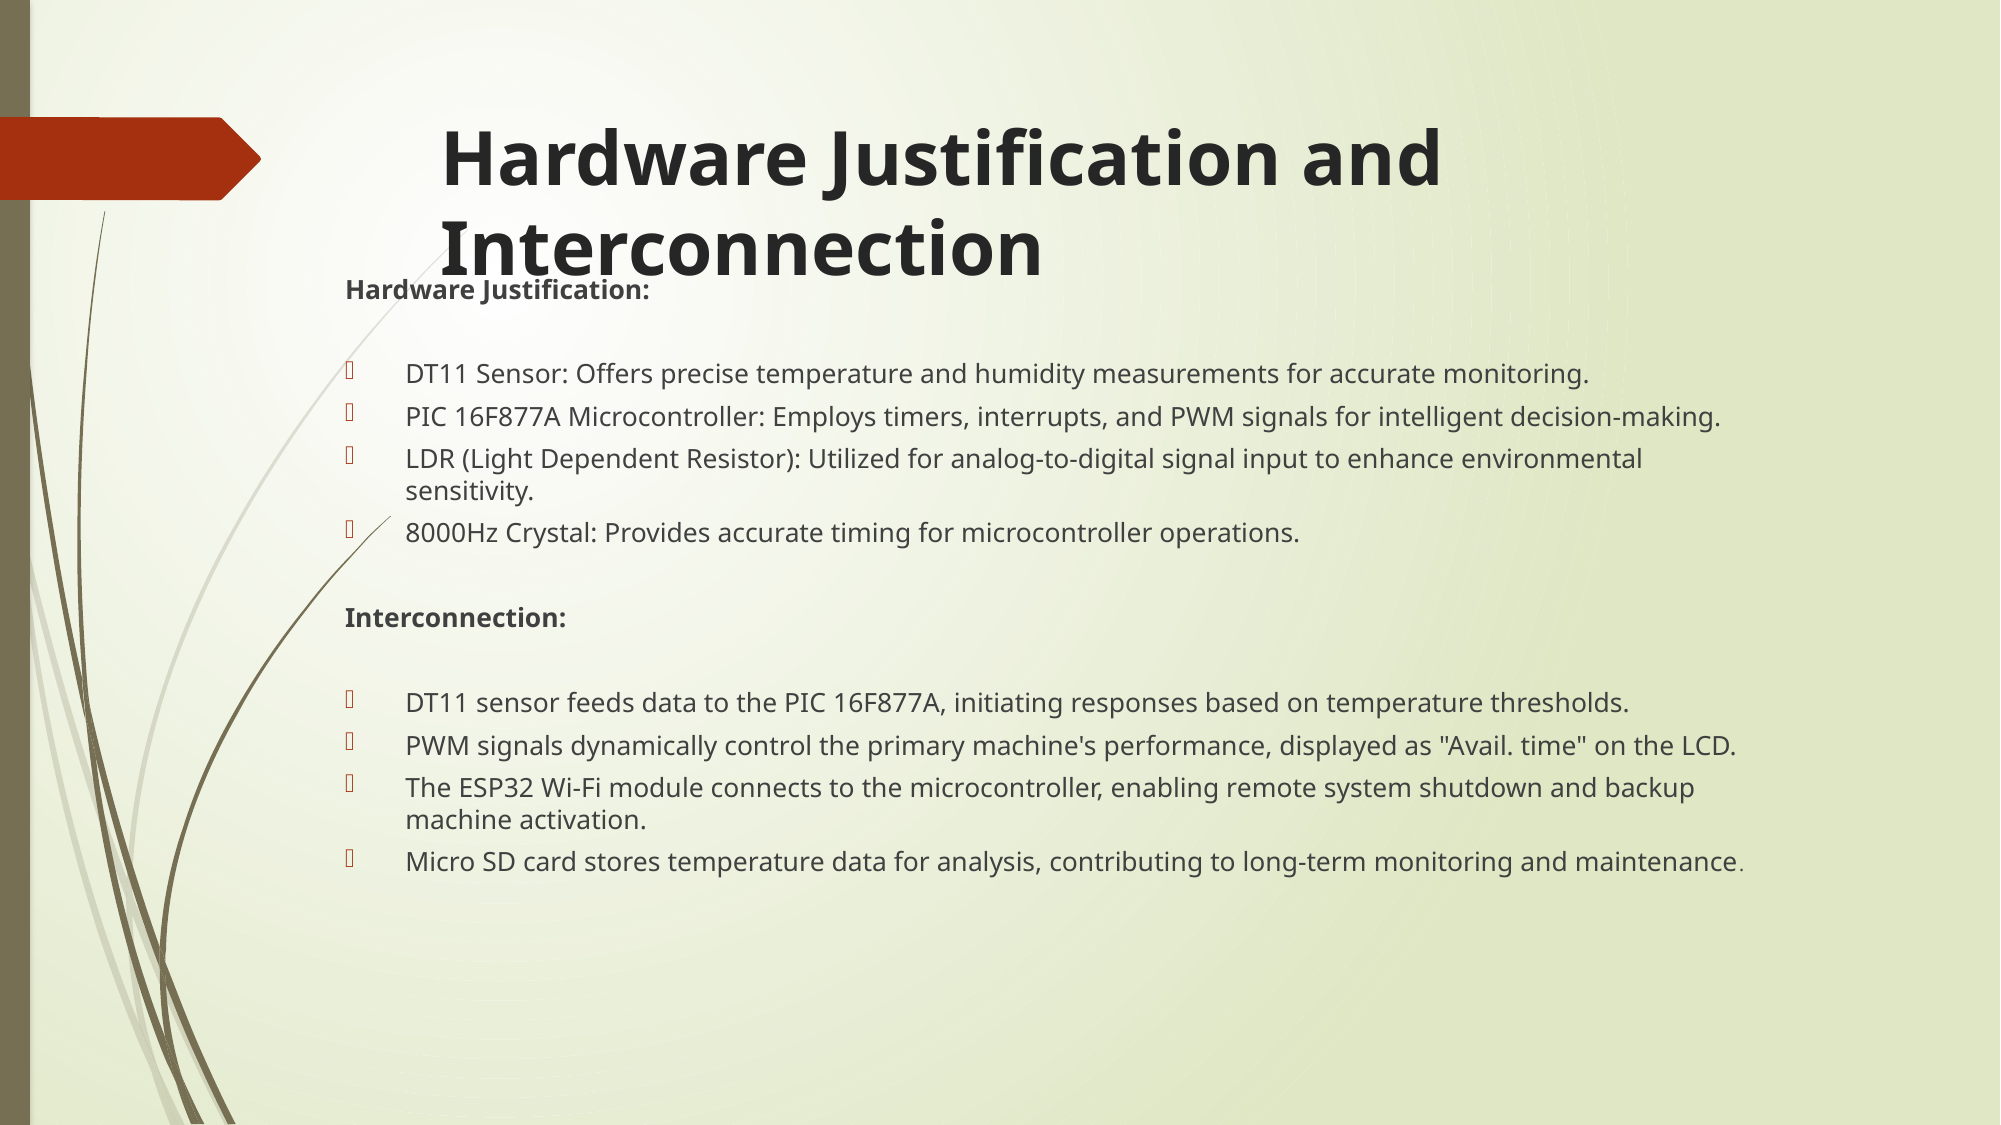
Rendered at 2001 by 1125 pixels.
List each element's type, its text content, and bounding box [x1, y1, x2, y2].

title Hardware Justification and Interconnection [425, 102, 1888, 313]
list Hardware Justification: DT11 Sensor: Offers precise temperature and humidity measurements for accurate monitoring. PIC 16F877A Microcontroller: Employs timers, interrupts, and PWM signals for intelligent decision-making. LDR (Light Dependent Resistor): Utilized for analog-to-digital signal input to enhance environmental sensitivity. 8000Hz Crystal: Provides accurate timing for microcontroller operations. Interconnection: DT11 sensor feeds data to the PIC 16F877A, initiating responses based on temperature thresholds. PWM signals dynamically control the primary machine's performance, displayed as "Avail. time" on the LCD. The ESP32 Wi-Fi module connects to the microcontroller, enabling remote system shutdown and backup machine activation. Micro SD card stores temperature data for analysis, contributing to long-term monitoring and maintenance. [329, 265, 1793, 885]
